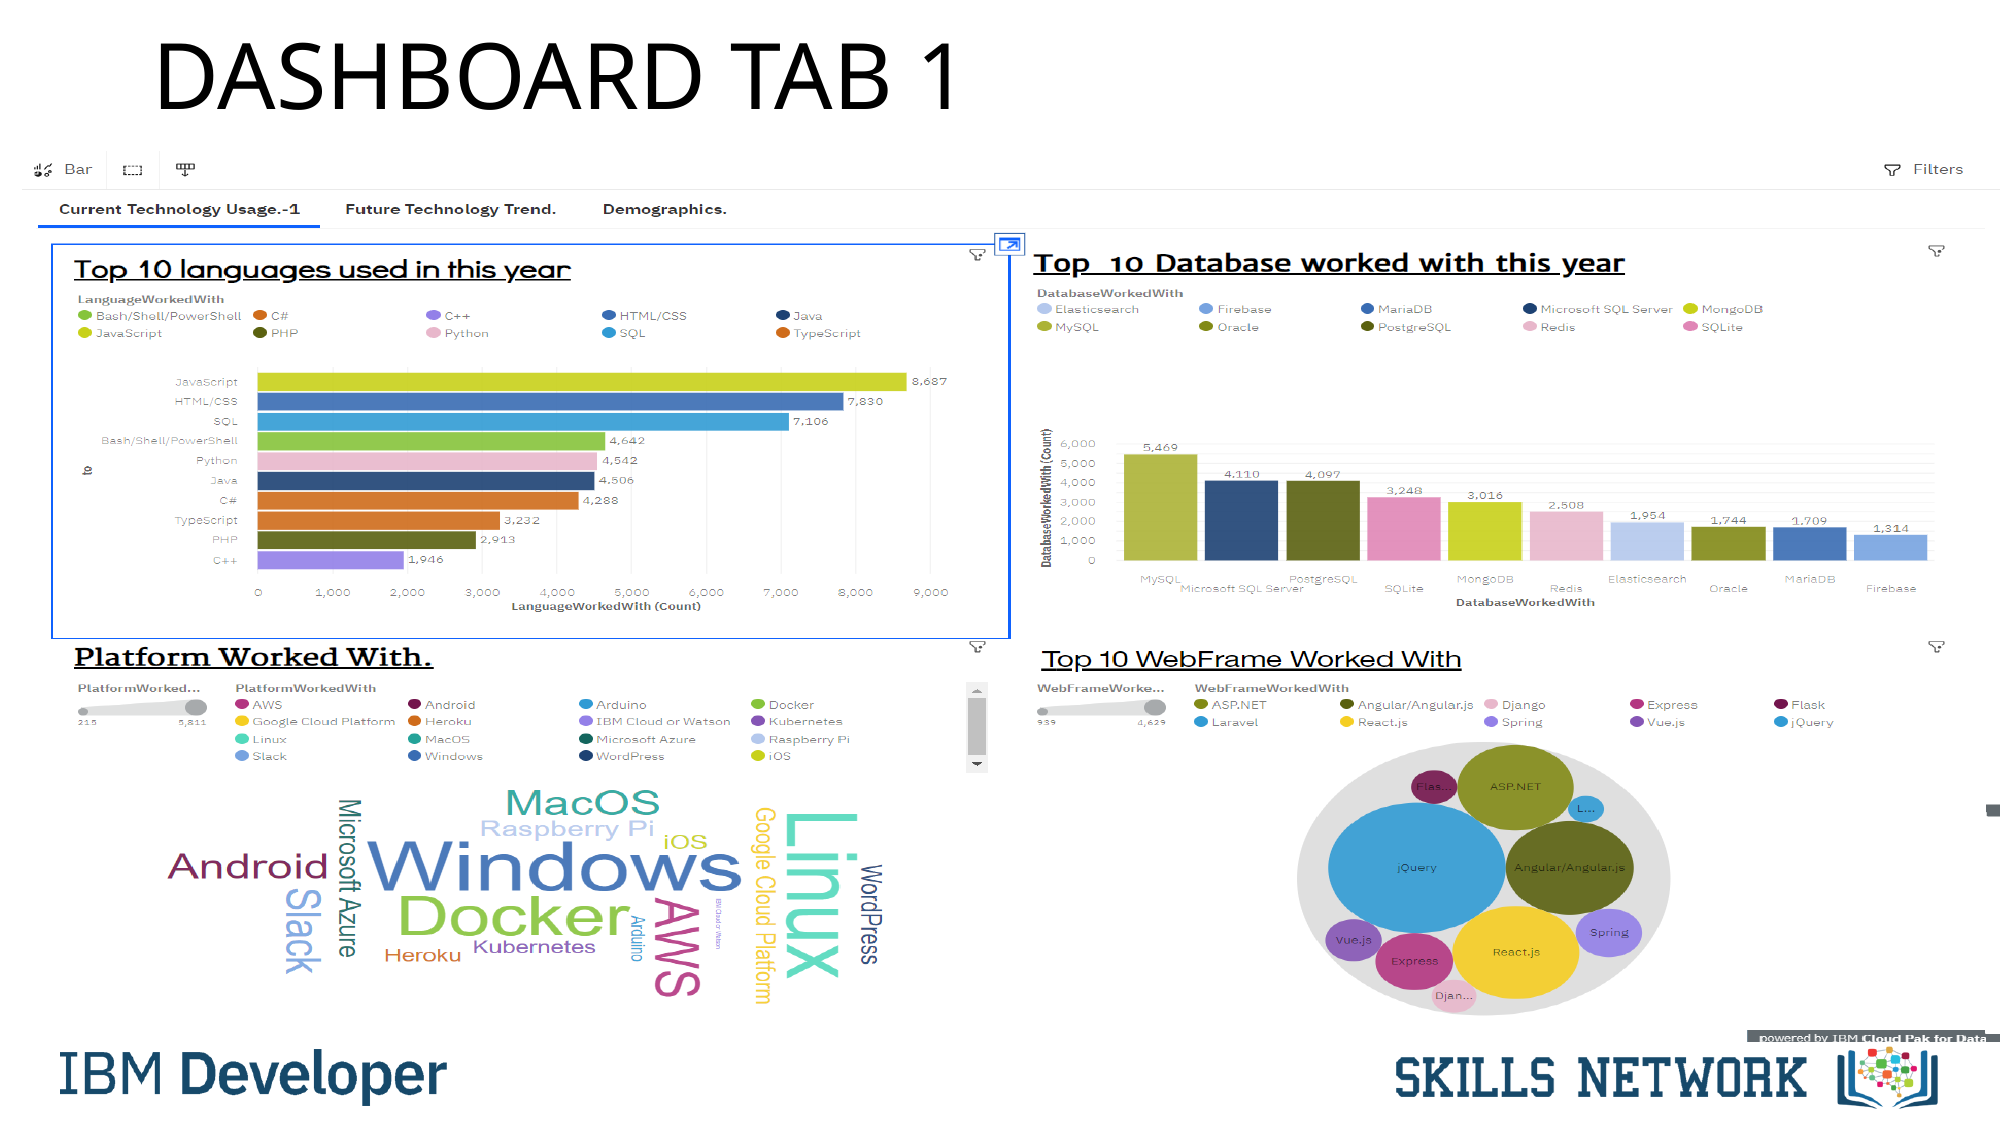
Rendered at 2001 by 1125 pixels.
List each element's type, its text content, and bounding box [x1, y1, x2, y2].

title DASHBOARD TAB 1 [137, 7, 1863, 151]
picture [55, 1045, 459, 1108]
picture [21, 151, 2000, 1043]
picture [1390, 1045, 1945, 1111]
